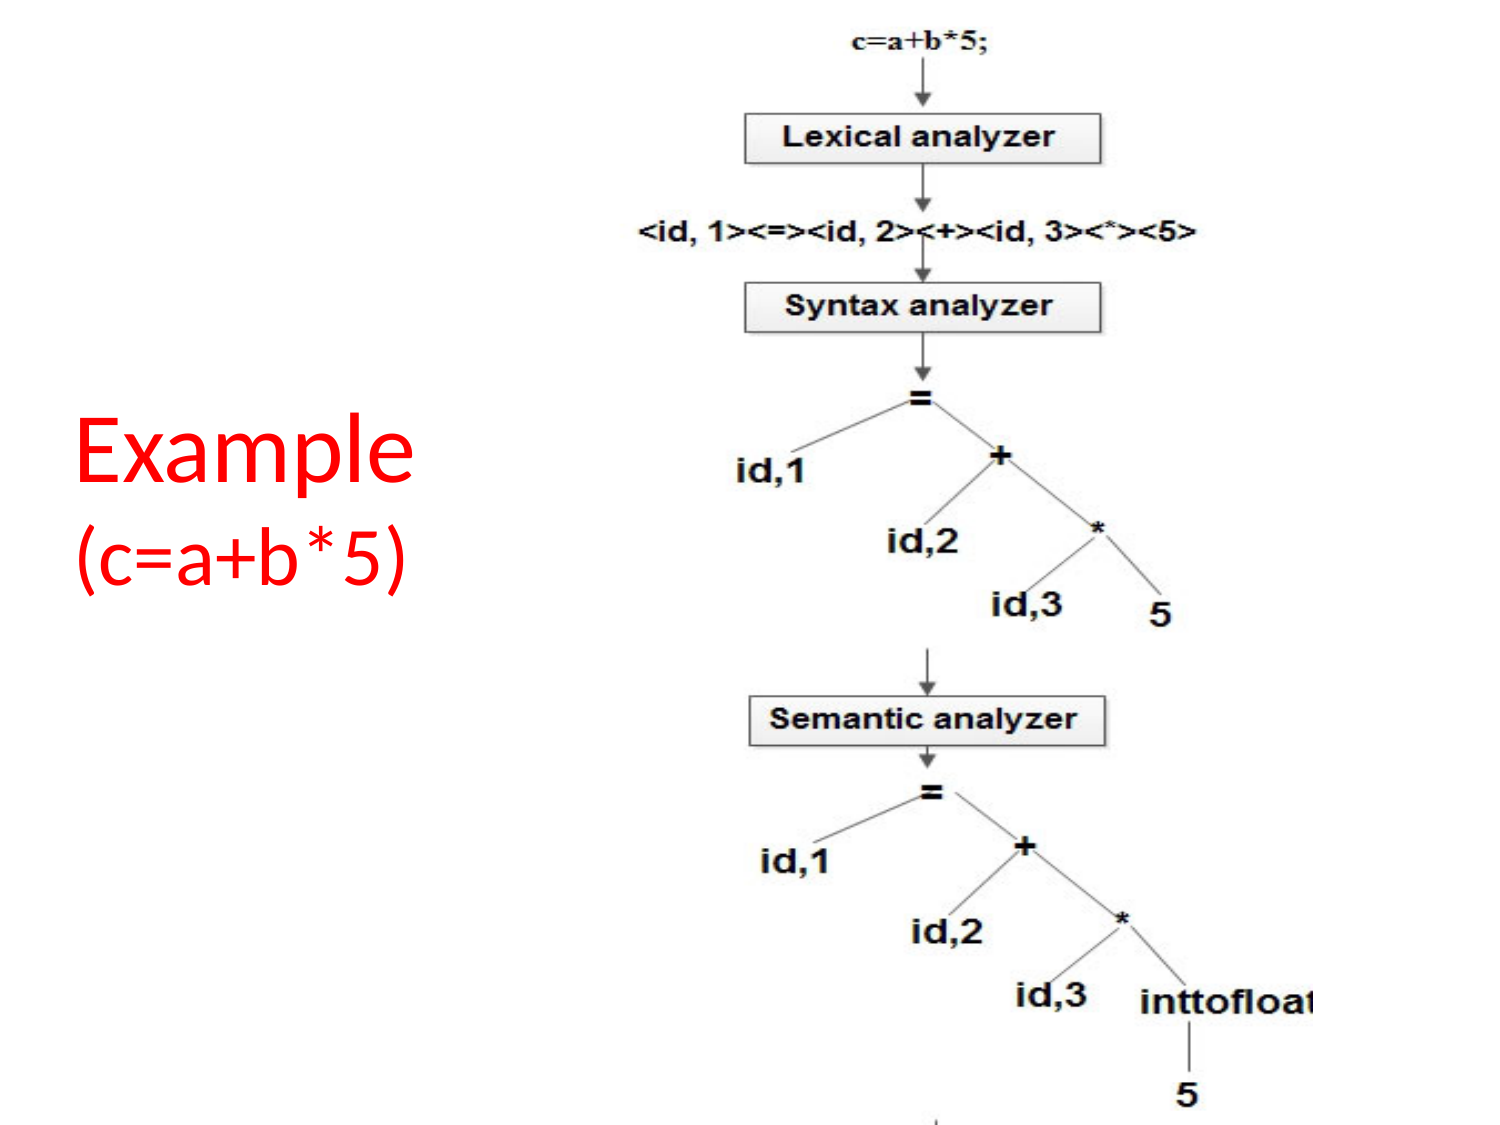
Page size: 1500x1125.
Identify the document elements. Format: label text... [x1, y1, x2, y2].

text_box Example (c=a+b*5) [58, 375, 438, 610]
picture [443, 0, 1313, 1125]
